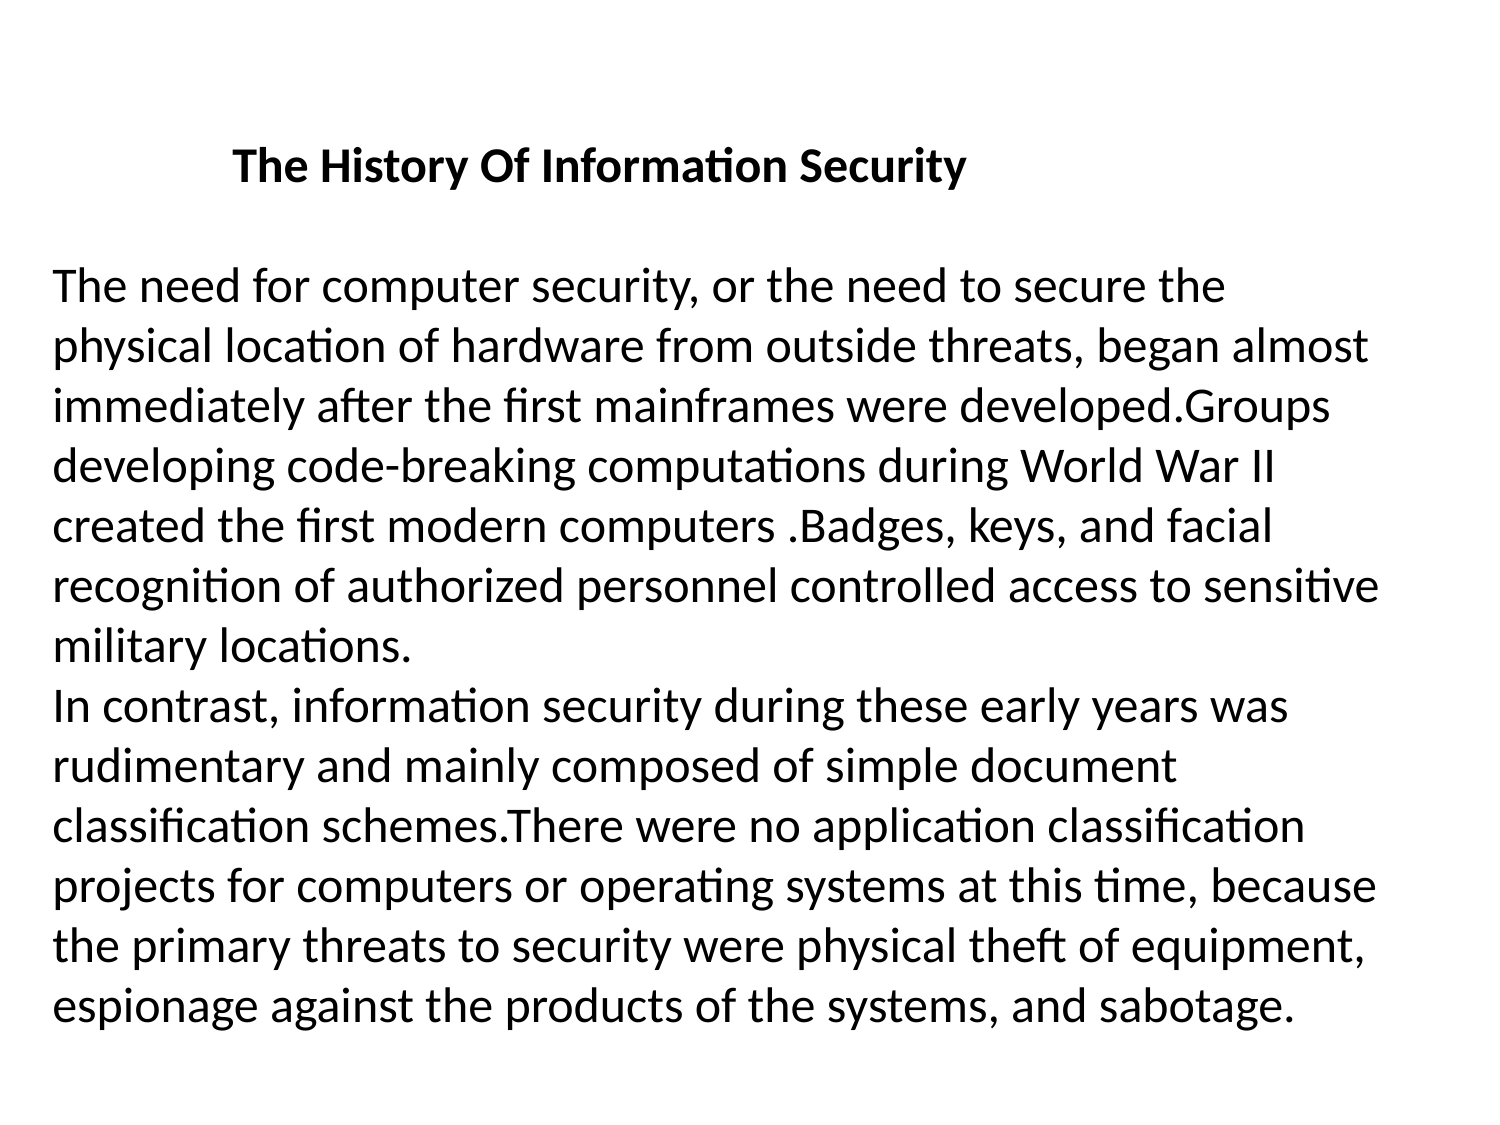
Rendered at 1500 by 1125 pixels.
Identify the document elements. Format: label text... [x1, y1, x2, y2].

text_box The History Of Information Security The need for computer security, or the need to secure the physical location of hardware from outside threats, began almost immediately after the first mainframes were developed.Groups developing code-breaking computations during World War II created the first modern computers .Badges, keys, and facial recognition of authorized personnel controlled access to sensitive military locations. In contrast, information security during these early years was rudimentary and mainly composed of simple document classification schemes.There were no application classification projects for computers or operating systems at this time, because the primary threats to security were physical theft of equipment, espionage against the products of the systems, and sabotage. [37, 124, 1413, 1040]
